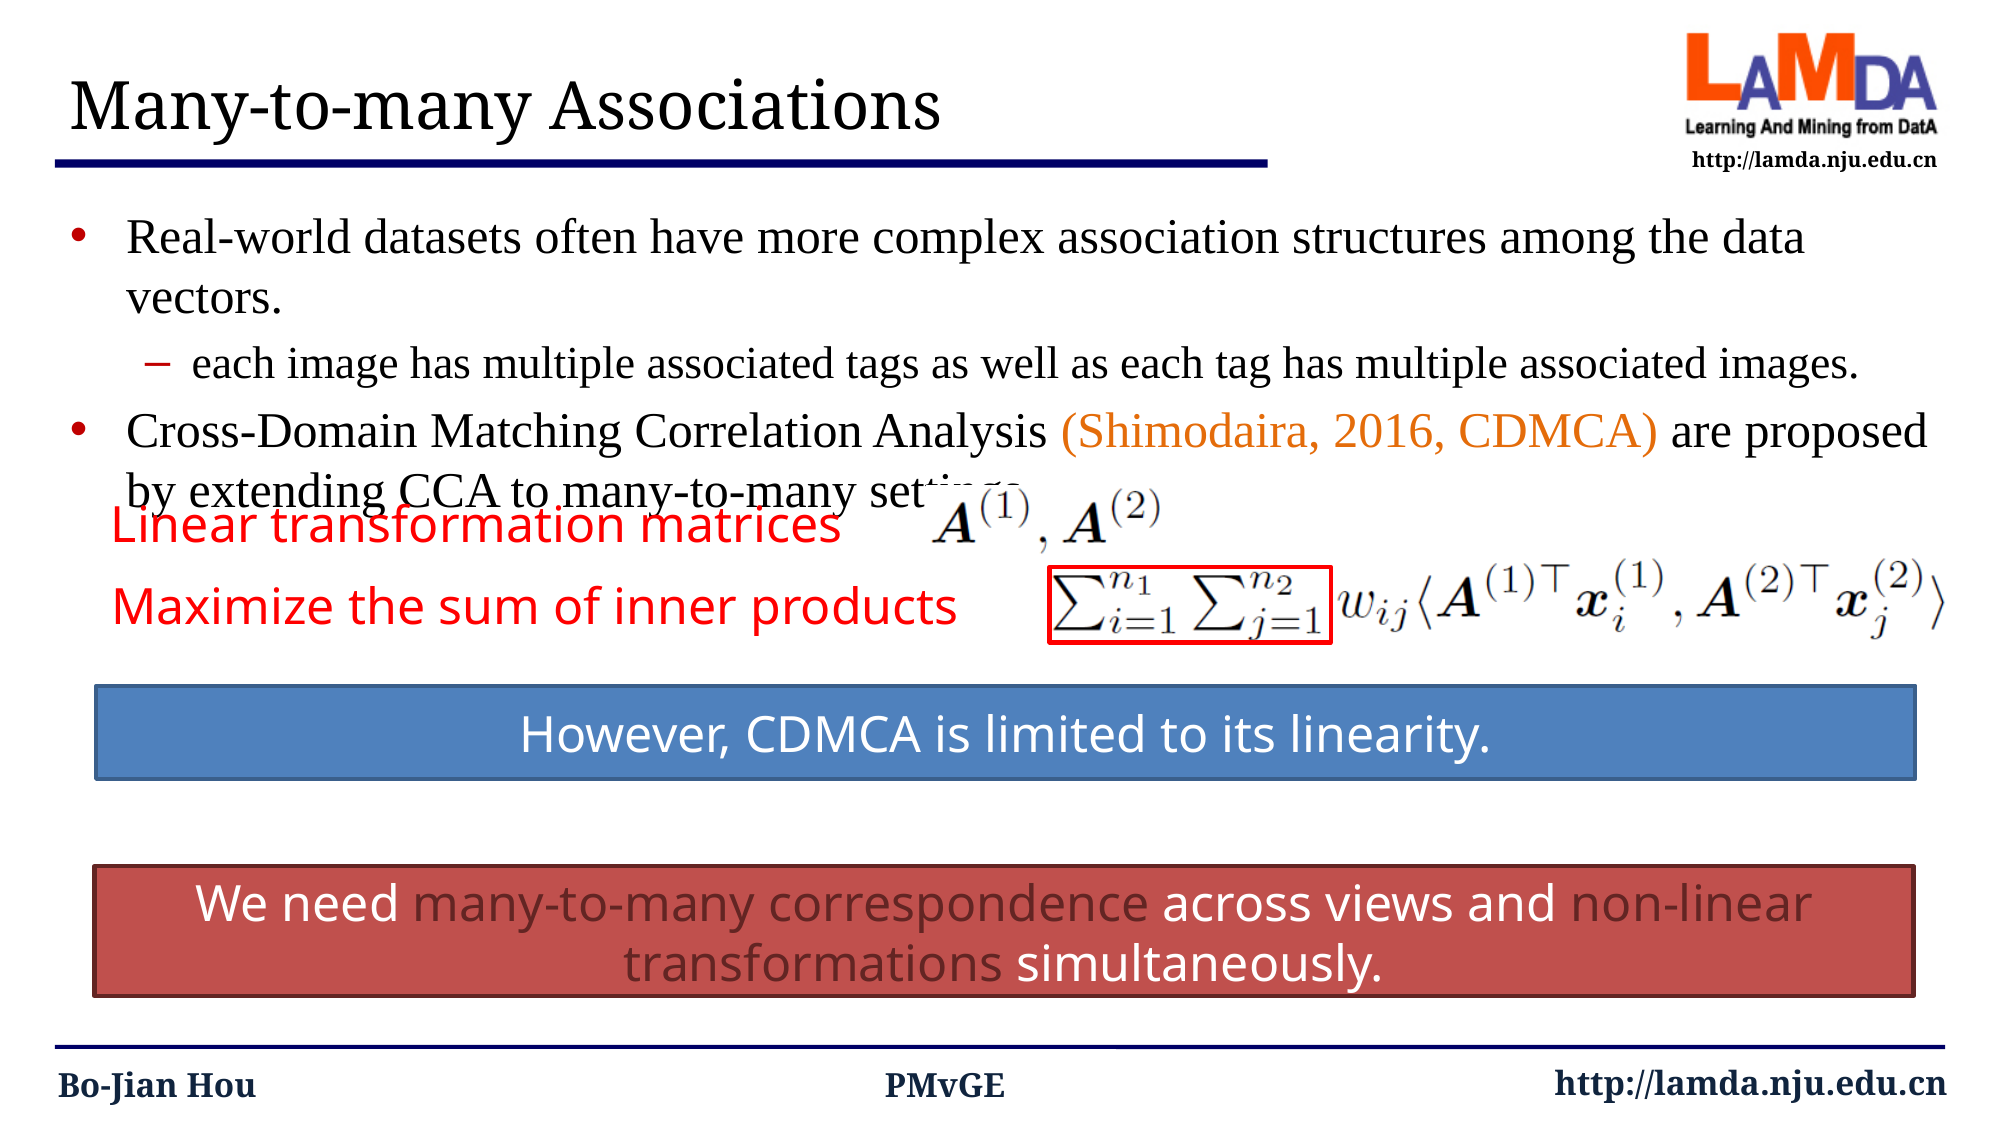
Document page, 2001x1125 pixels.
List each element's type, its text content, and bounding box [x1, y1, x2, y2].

title Many-to-many Associations [54, 42, 1646, 163]
text_box We need many-to-many correspondence across views and non-linear transformations simultaneously. [92, 864, 1916, 998]
picture [926, 485, 1948, 643]
text_box Maximize the sum of inner products [96, 566, 1042, 642]
picture [1673, 24, 1954, 157]
text_box Linear transformation matrices [96, 484, 917, 560]
text_box However, CDMCA is limited to its linearity. [94, 684, 1917, 781]
list Real-world datasets often have more complex association structures among the data vectors. each image has multiple associated tags as well as each tag has multiple associated images. Cross-Domain Matching Correlation Analysis (Shimodaira, 2016, CDMCA) are proposed by extending CCA to many-to-many settings. [54, 196, 1981, 1024]
